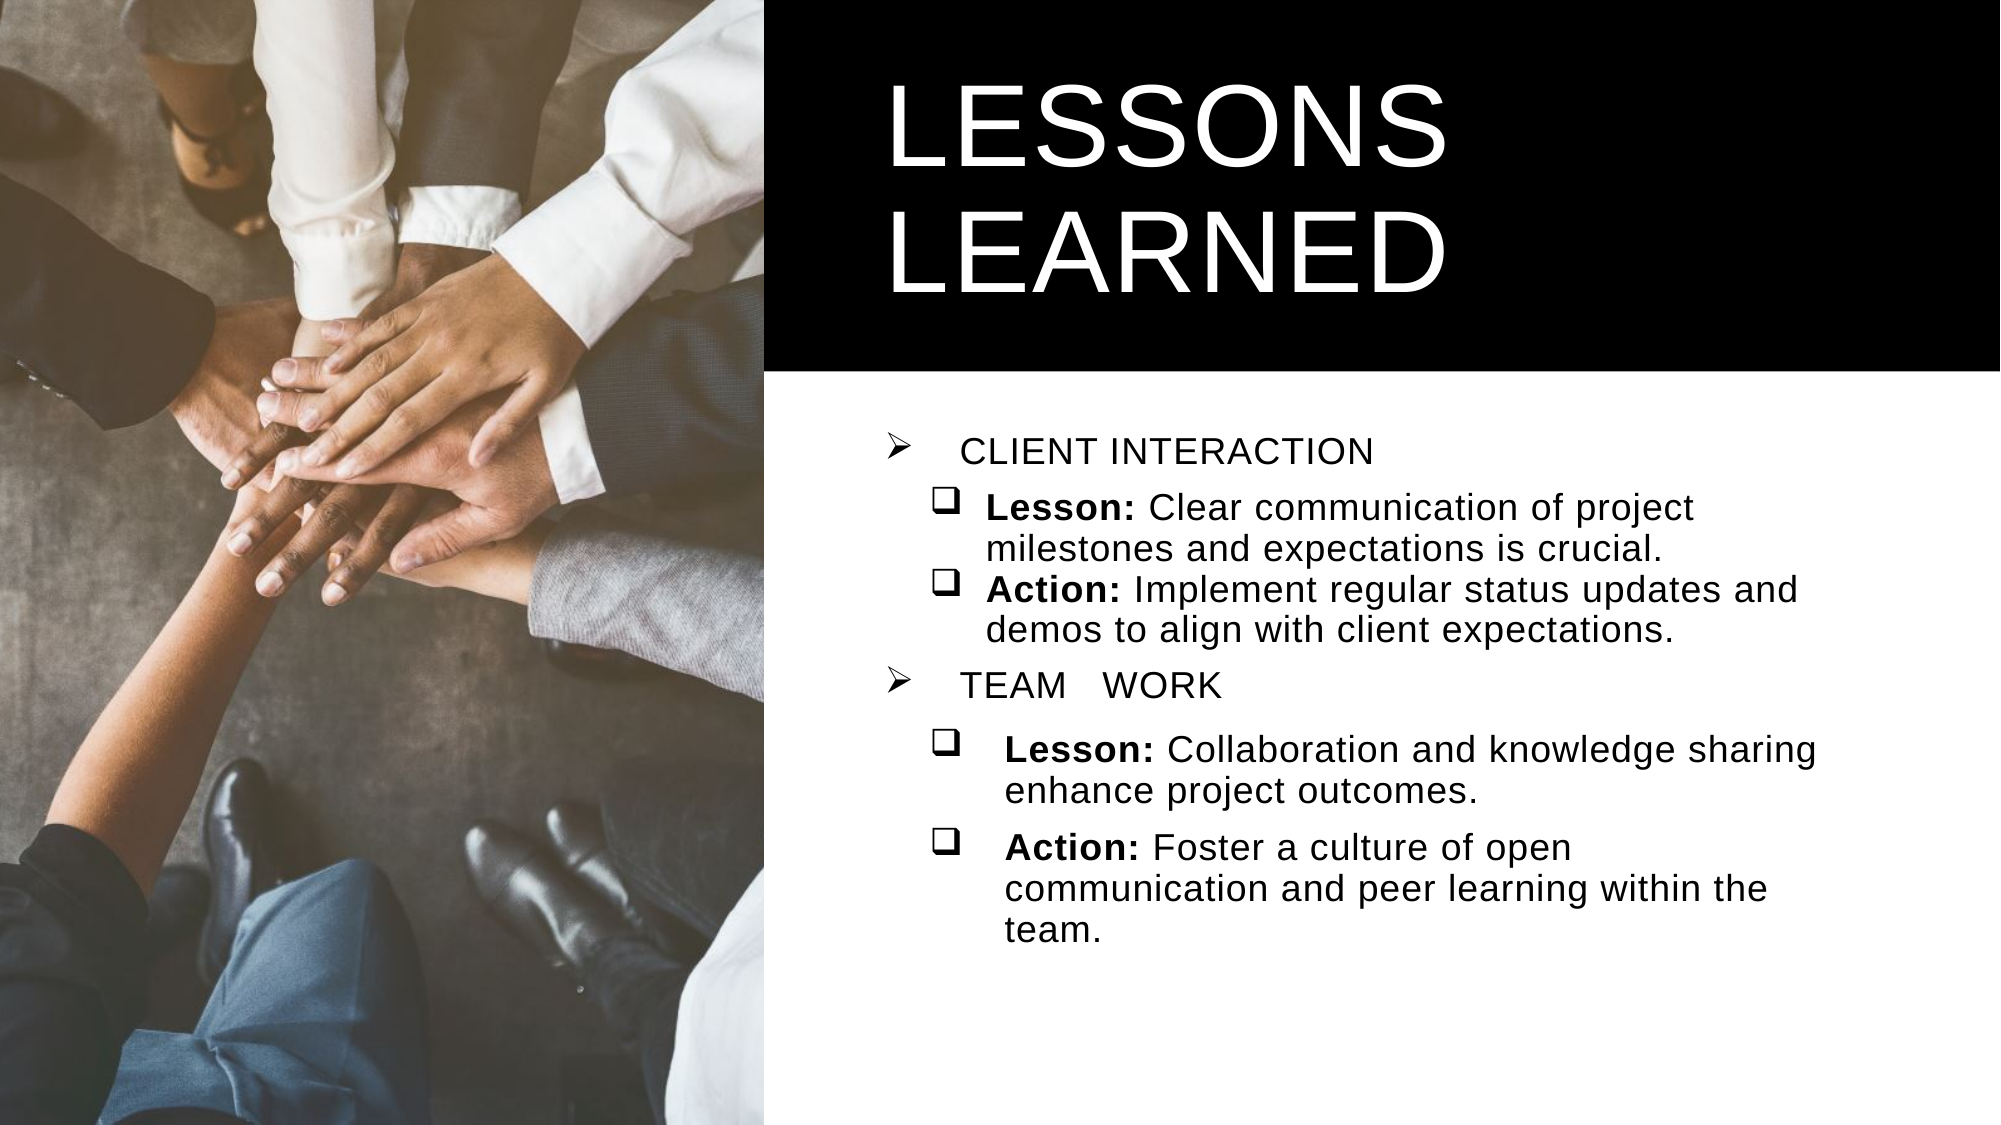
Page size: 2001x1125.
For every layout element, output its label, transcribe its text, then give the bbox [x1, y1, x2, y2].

text_box [764, 372, 2000, 1125]
list CLIENT INTERACTION Lesson: Clear communication of project milestones and expectations is crucial. Action: Implement regular status updates and demos to align with client expectations. TEAM WORK Lesson: Collaboration and knowledge sharing enhance project outcomes. Action: Foster a culture of open communication and peer learning within the team. [869, 424, 1842, 1015]
picture [0, 0, 764, 1125]
text_box [764, 0, 2000, 372]
title LESSONS LEARNED [869, 52, 1842, 332]
